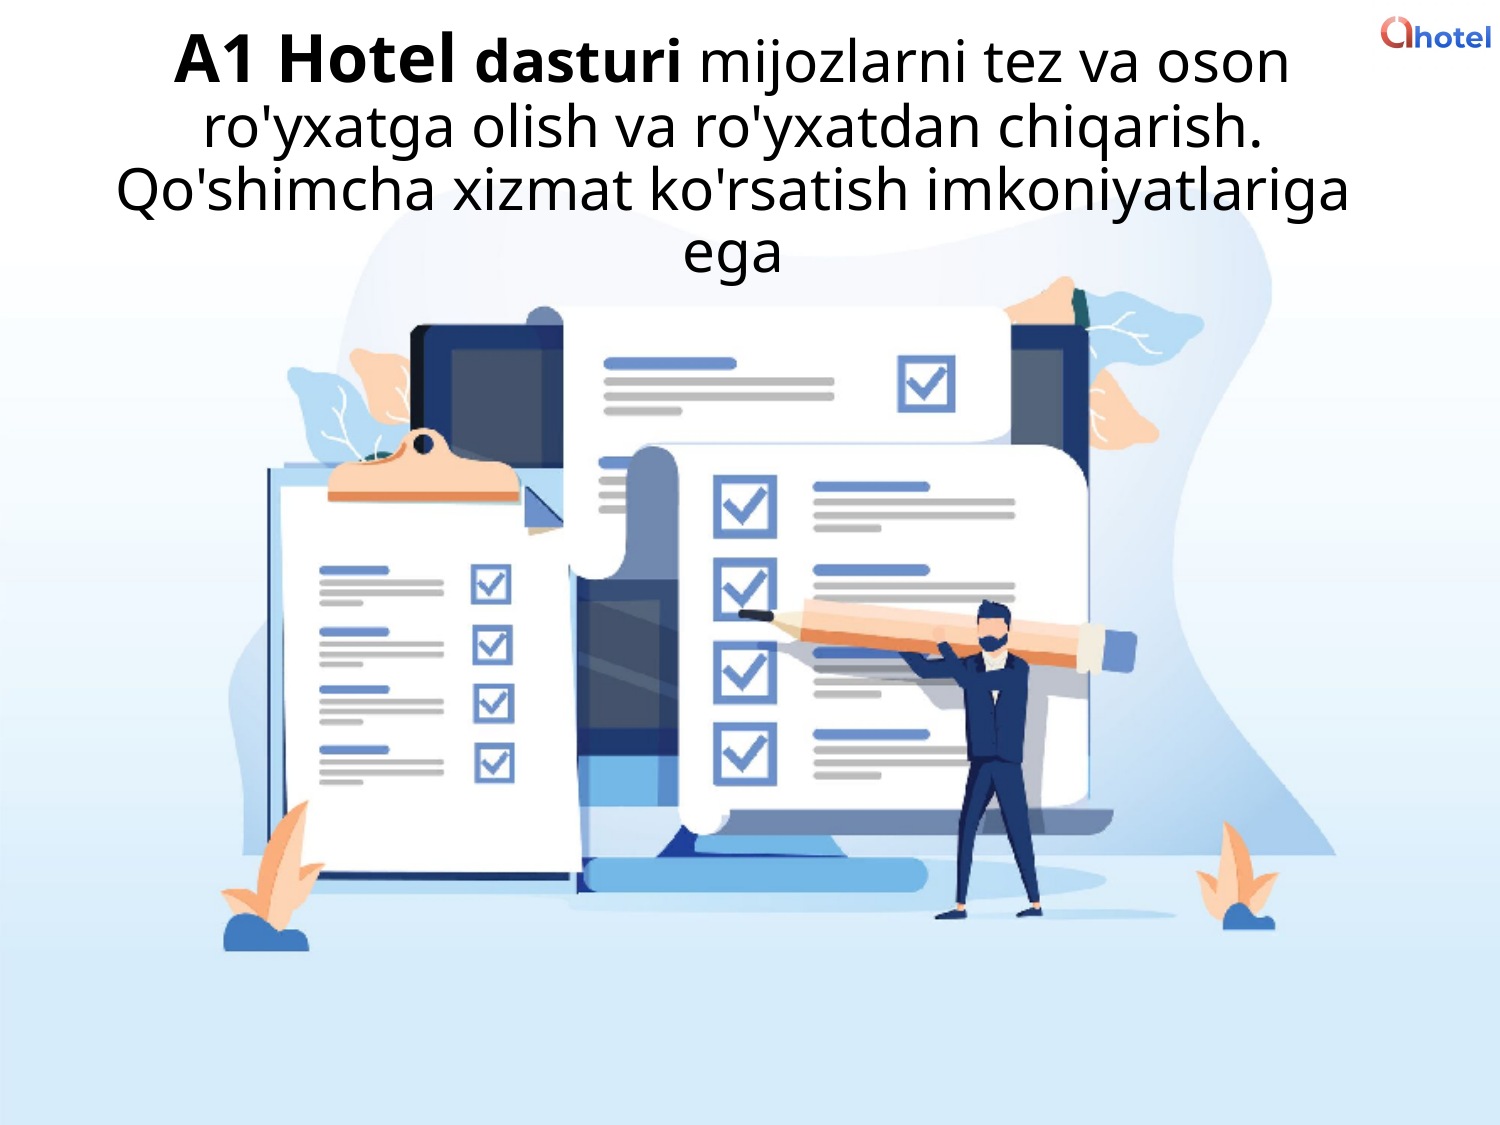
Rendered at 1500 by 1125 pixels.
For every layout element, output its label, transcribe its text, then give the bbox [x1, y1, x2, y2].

picture [0, 0, 1500, 1125]
title A1 Hotel dasturi mijozlarni tez va oson ro'yxatga olish va ro'yxatdan chiqarish. Qo'shimcha xizmat ko'rsatish imkoniyatlariga ega [93, 35, 1374, 275]
